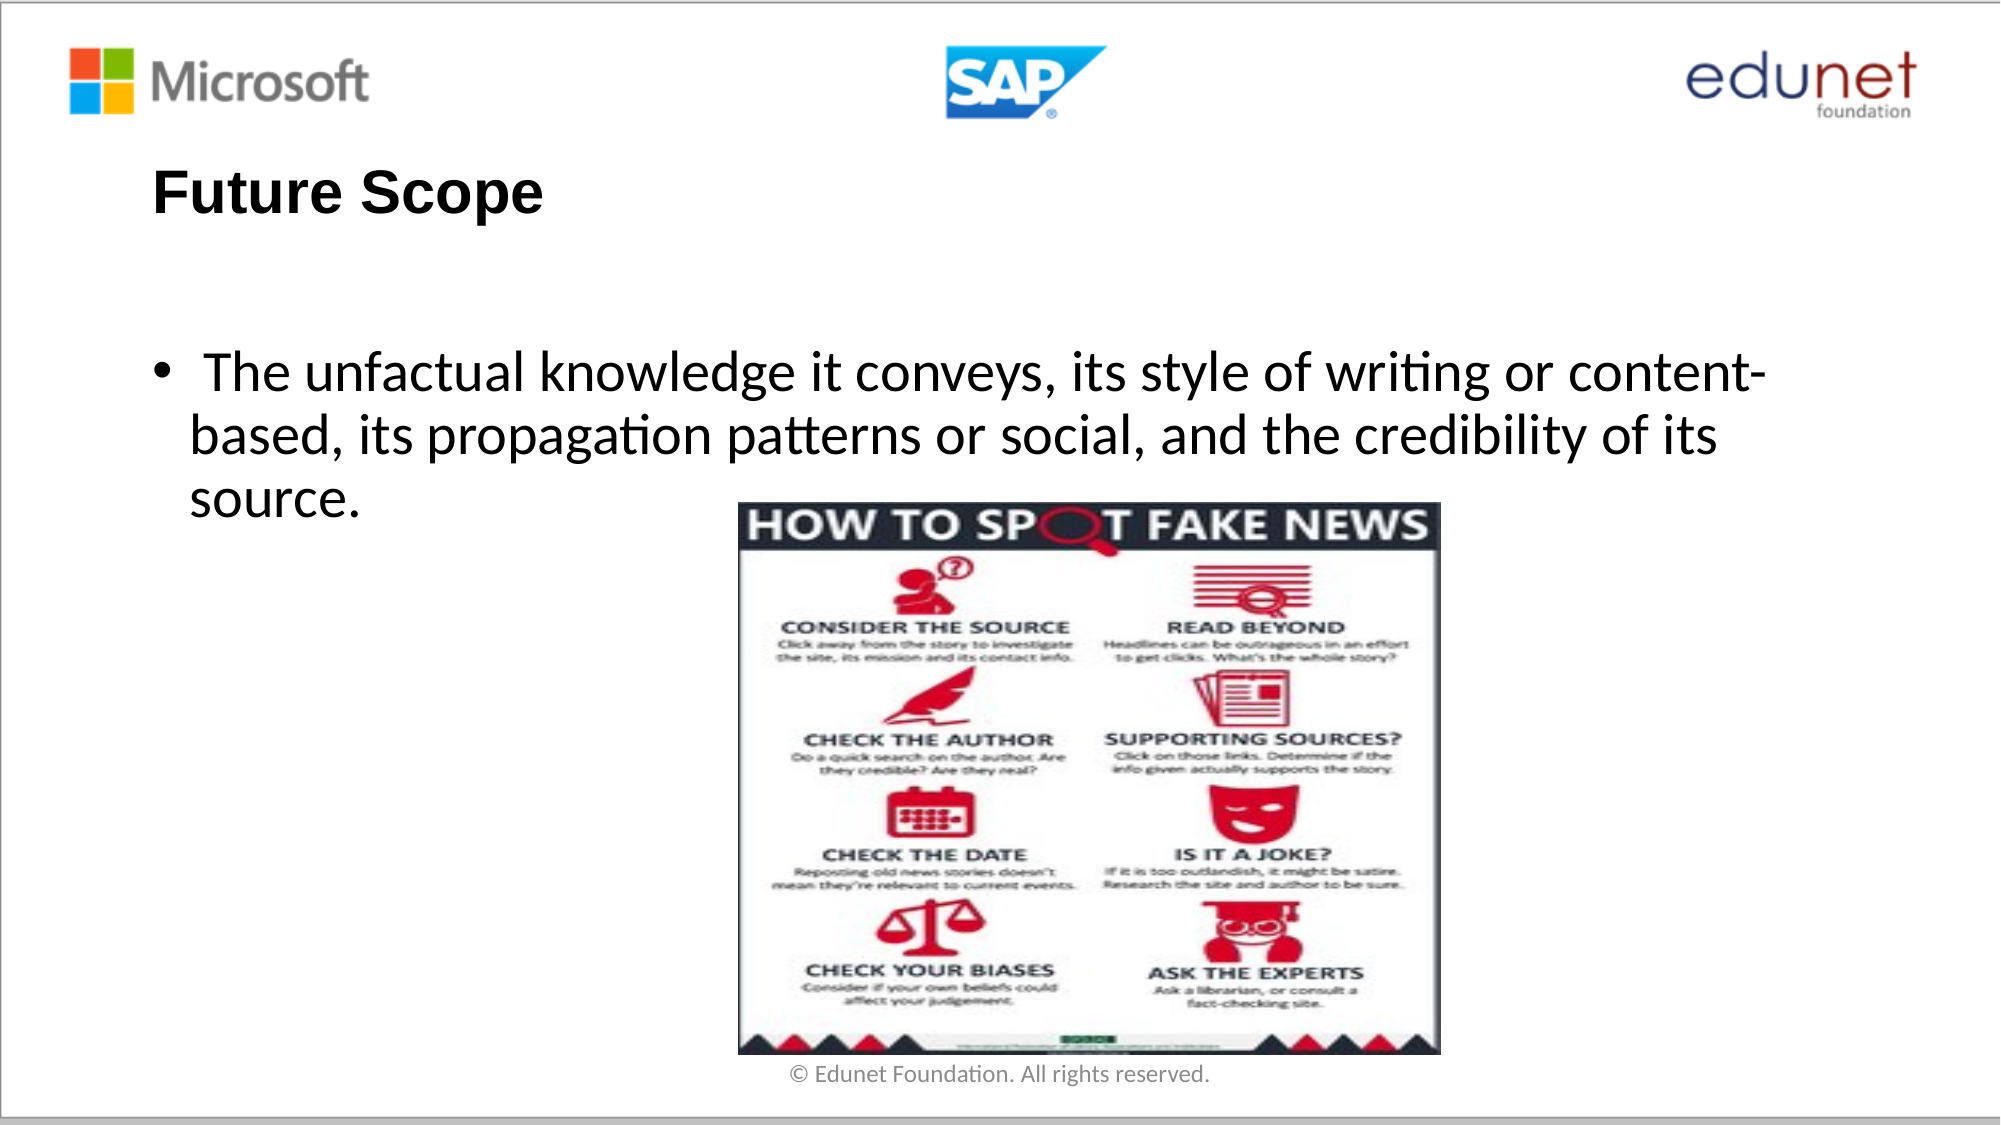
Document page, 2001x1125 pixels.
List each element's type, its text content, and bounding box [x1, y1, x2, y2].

footer © Edunet Foundation. All rights reserved. [662, 1042, 1338, 1103]
list The unfactual knowledge it conveys, its style of writing or content-based, its propagation patterns or social, and the credibility of its source. [137, 334, 1863, 1014]
picture [0, 0, 2001, 1125]
title Future Scope [137, 152, 1885, 309]
